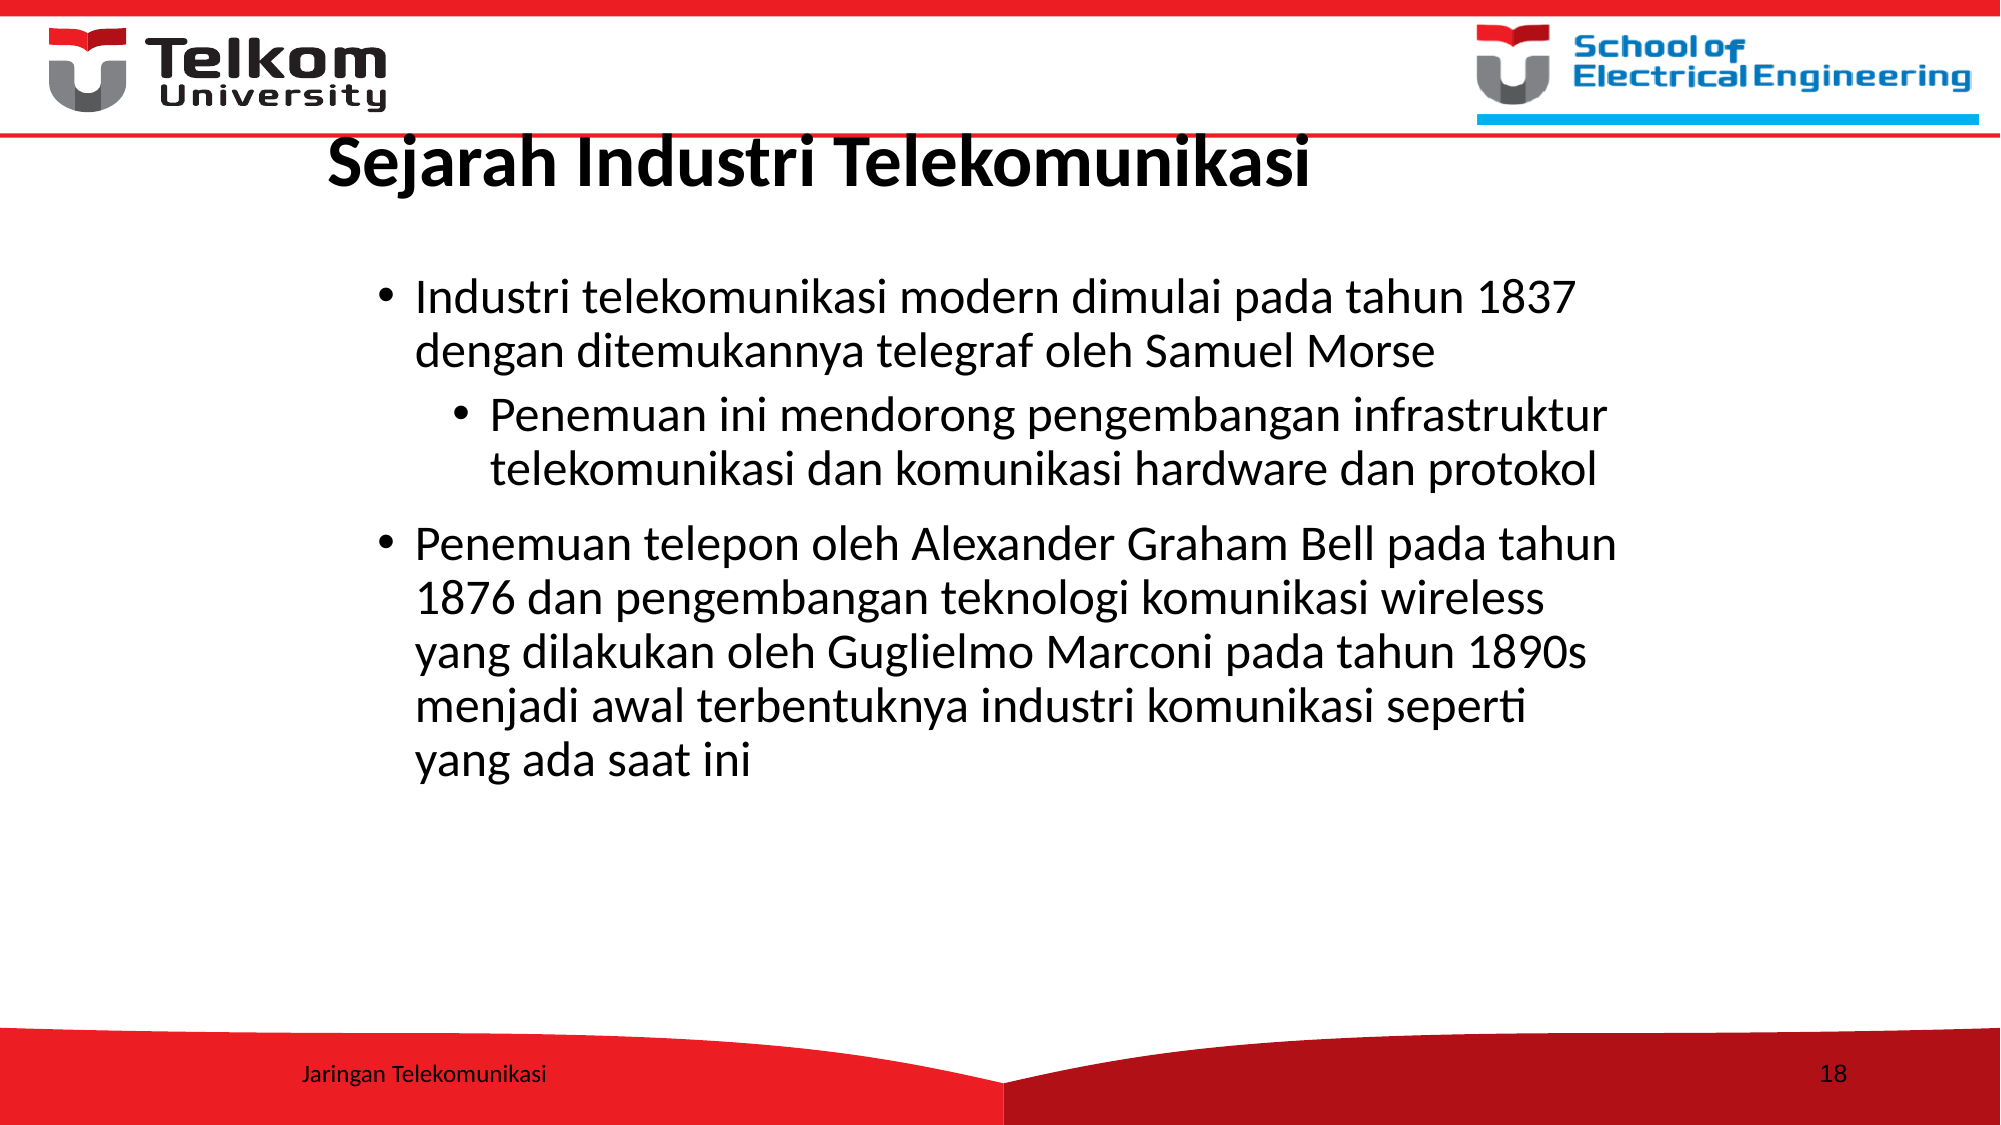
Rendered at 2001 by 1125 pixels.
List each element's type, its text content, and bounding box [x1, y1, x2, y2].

footer Jaringan Telekomunikasi [87, 1042, 763, 1103]
slide_number 18 [1412, 1042, 1863, 1103]
title Sejarah Industri Telekomunikasi [312, 112, 1676, 213]
picture [1466, 24, 1979, 114]
list Industri telekomunikasi modern dimulai pada tahun 1837 dengan ditemukannya telegraf oleh Samuel Morse Penemuan ini mendorong pengembangan infrastruktur telekomunikasi dan komunikasi hardware dan protokol Penemuan telepon oleh Alexander Graham Bell pada tahun 1876 dan pengembangan teknologi komunikasi wireless yang dilakukan oleh Guglielmo Marconi pada tahun 1890s menjadi awal terbentuknya industri komunikasi seperti yang ada saat ini [362, 262, 1638, 1013]
